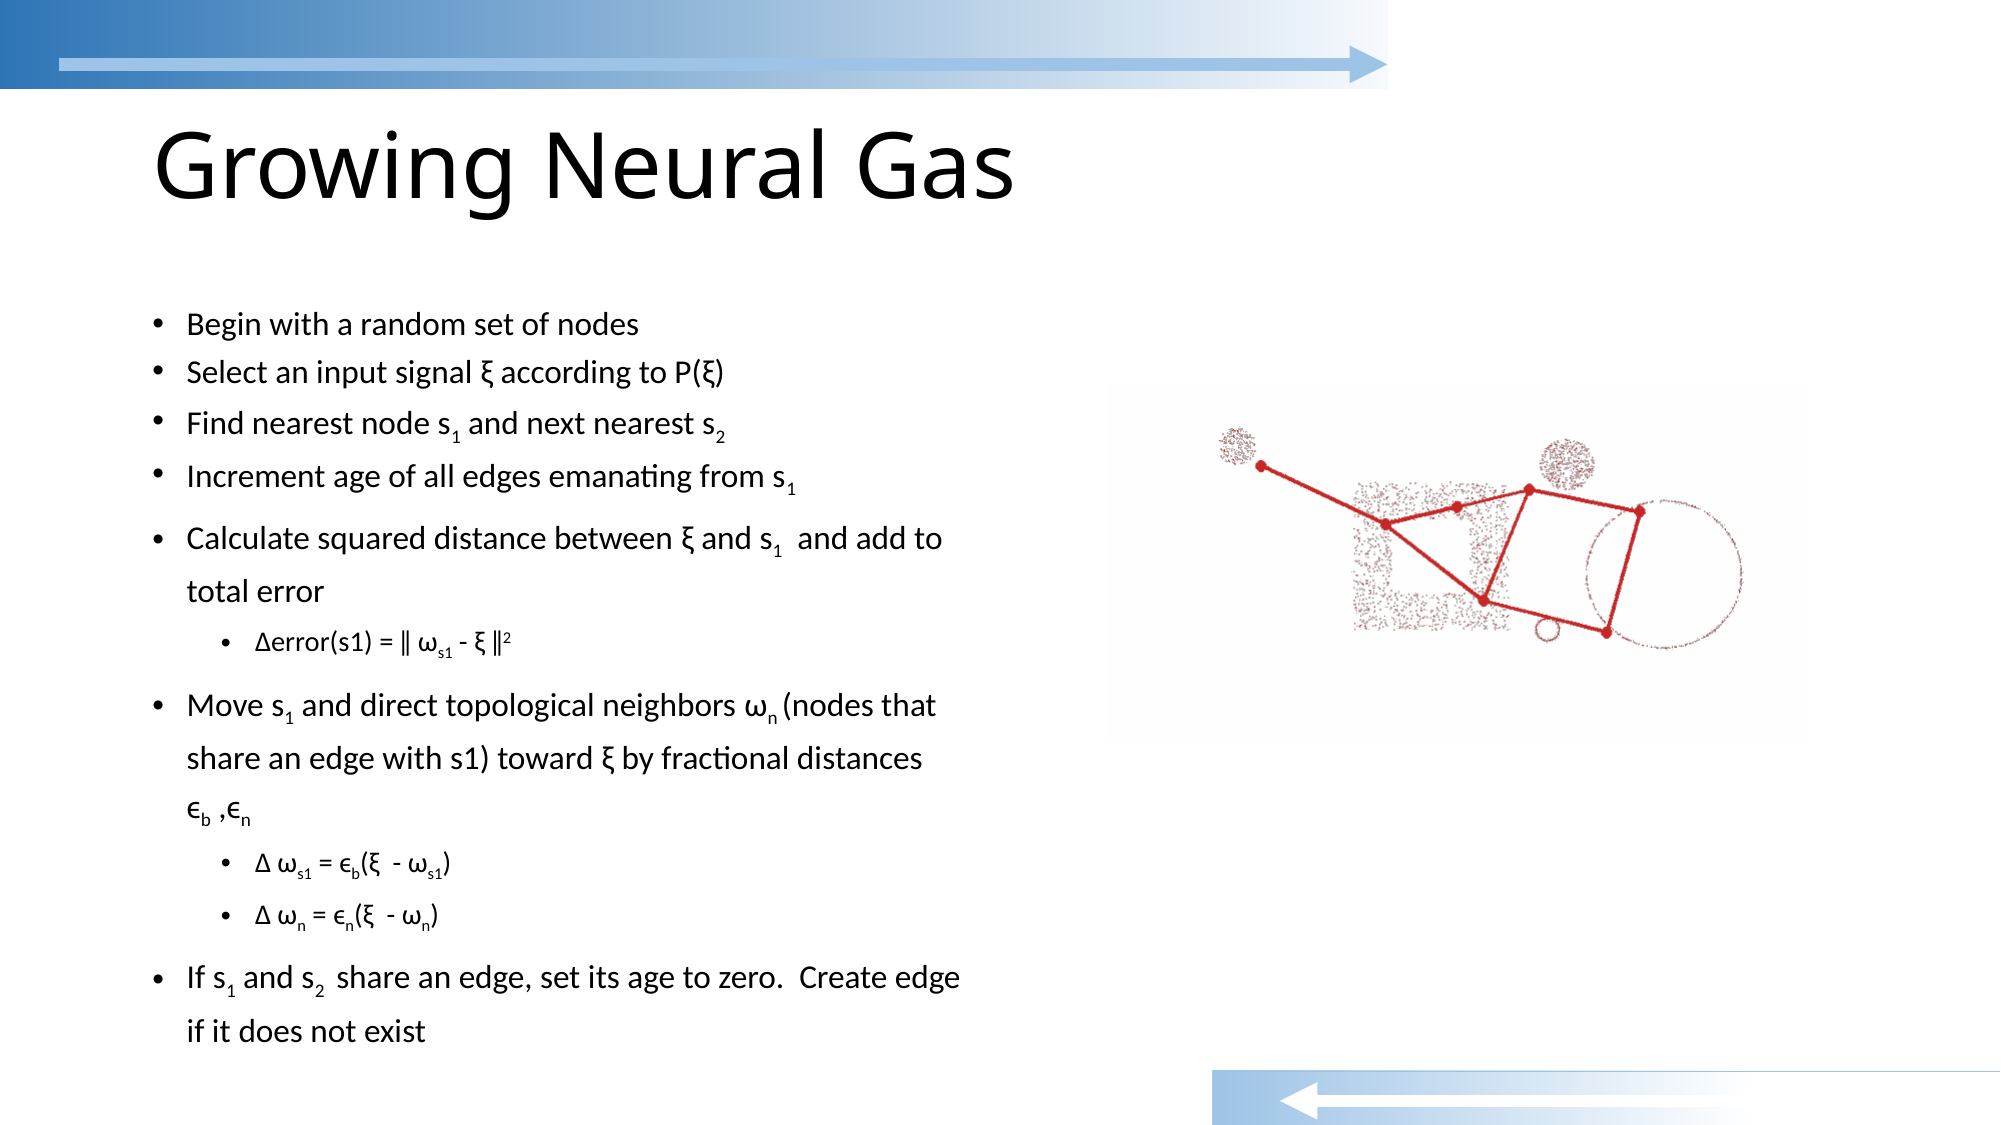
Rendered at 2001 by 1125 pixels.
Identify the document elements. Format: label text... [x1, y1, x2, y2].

title Growing Neural Gas [137, 59, 1863, 278]
table_header [657, 0, 661, 58]
list Begin with a random set of nodes Select an input signal ξ according to P(ξ) Find nearest node s1 and next nearest s2 Increment age of all edges emanating from s1 Calculate squared distance between ξ and s1 and add to total error Δerror(s1) = ǁ ωs1 - ξ ǁ2 Move s1 and direct topological neighbors ωn (nodes that share an edge with s1) toward ξ by fractional distances ϵb ,ϵn Δ ωs1 = ϵb(ξ - ωs1) Δ ωn = ϵn(ξ - ωn) If s1 and s2 share an edge, set its age to zero. Create edge if it does not exist [137, 299, 988, 1066]
picture [1107, 382, 1808, 743]
